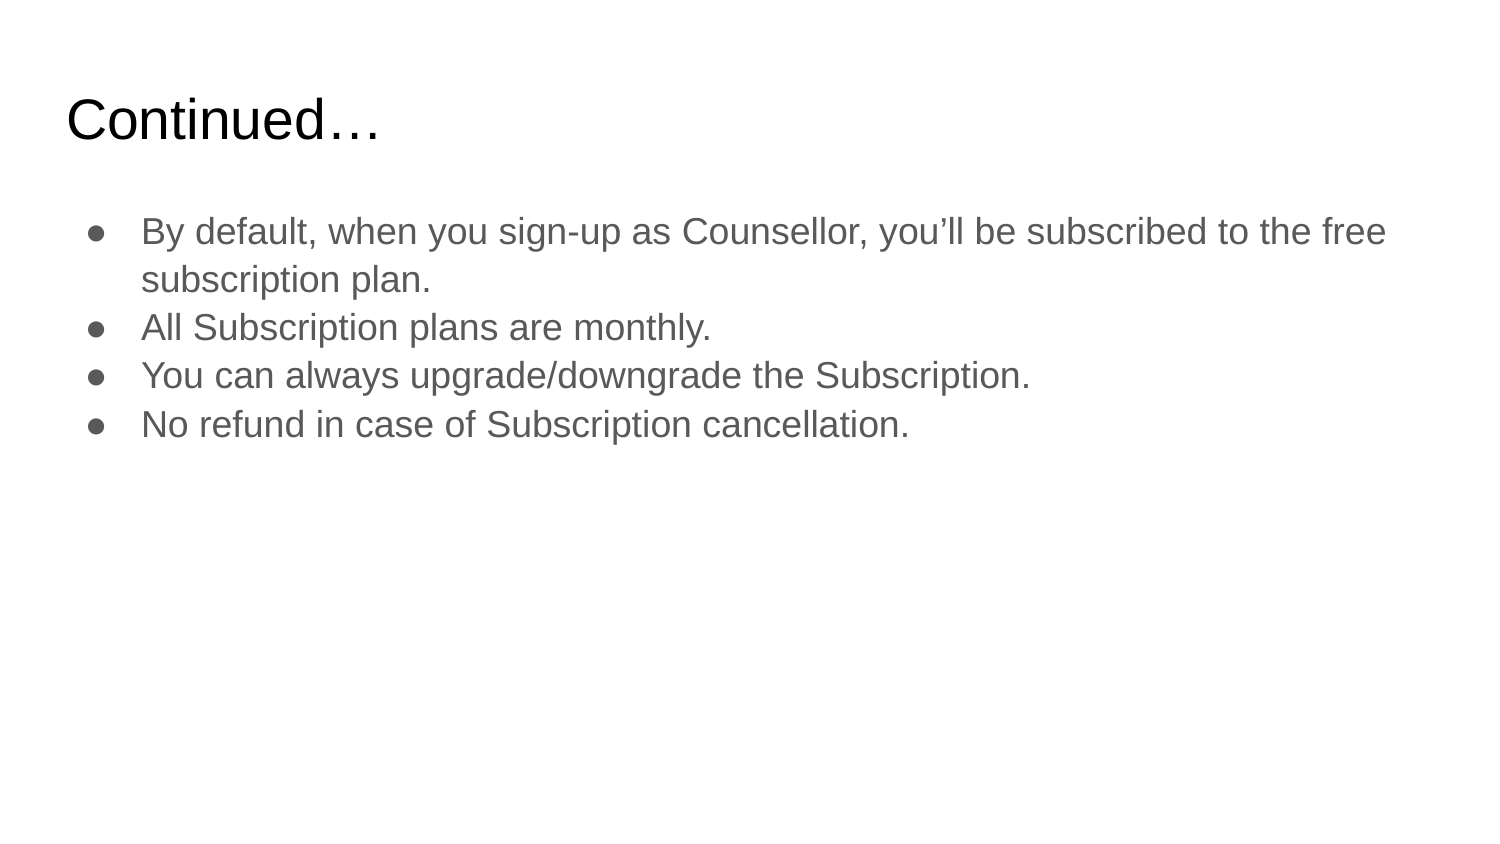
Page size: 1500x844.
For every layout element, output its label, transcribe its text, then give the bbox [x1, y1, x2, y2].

list By default, when you sign-up as Counsellor, you’ll be subscribed to the free subscription plan. All Subscription plans are monthly. You can always upgrade/downgrade the Subscription. No refund in case of Subscription cancellation. [51, 189, 1449, 750]
title Continued… [51, 72, 1449, 167]
